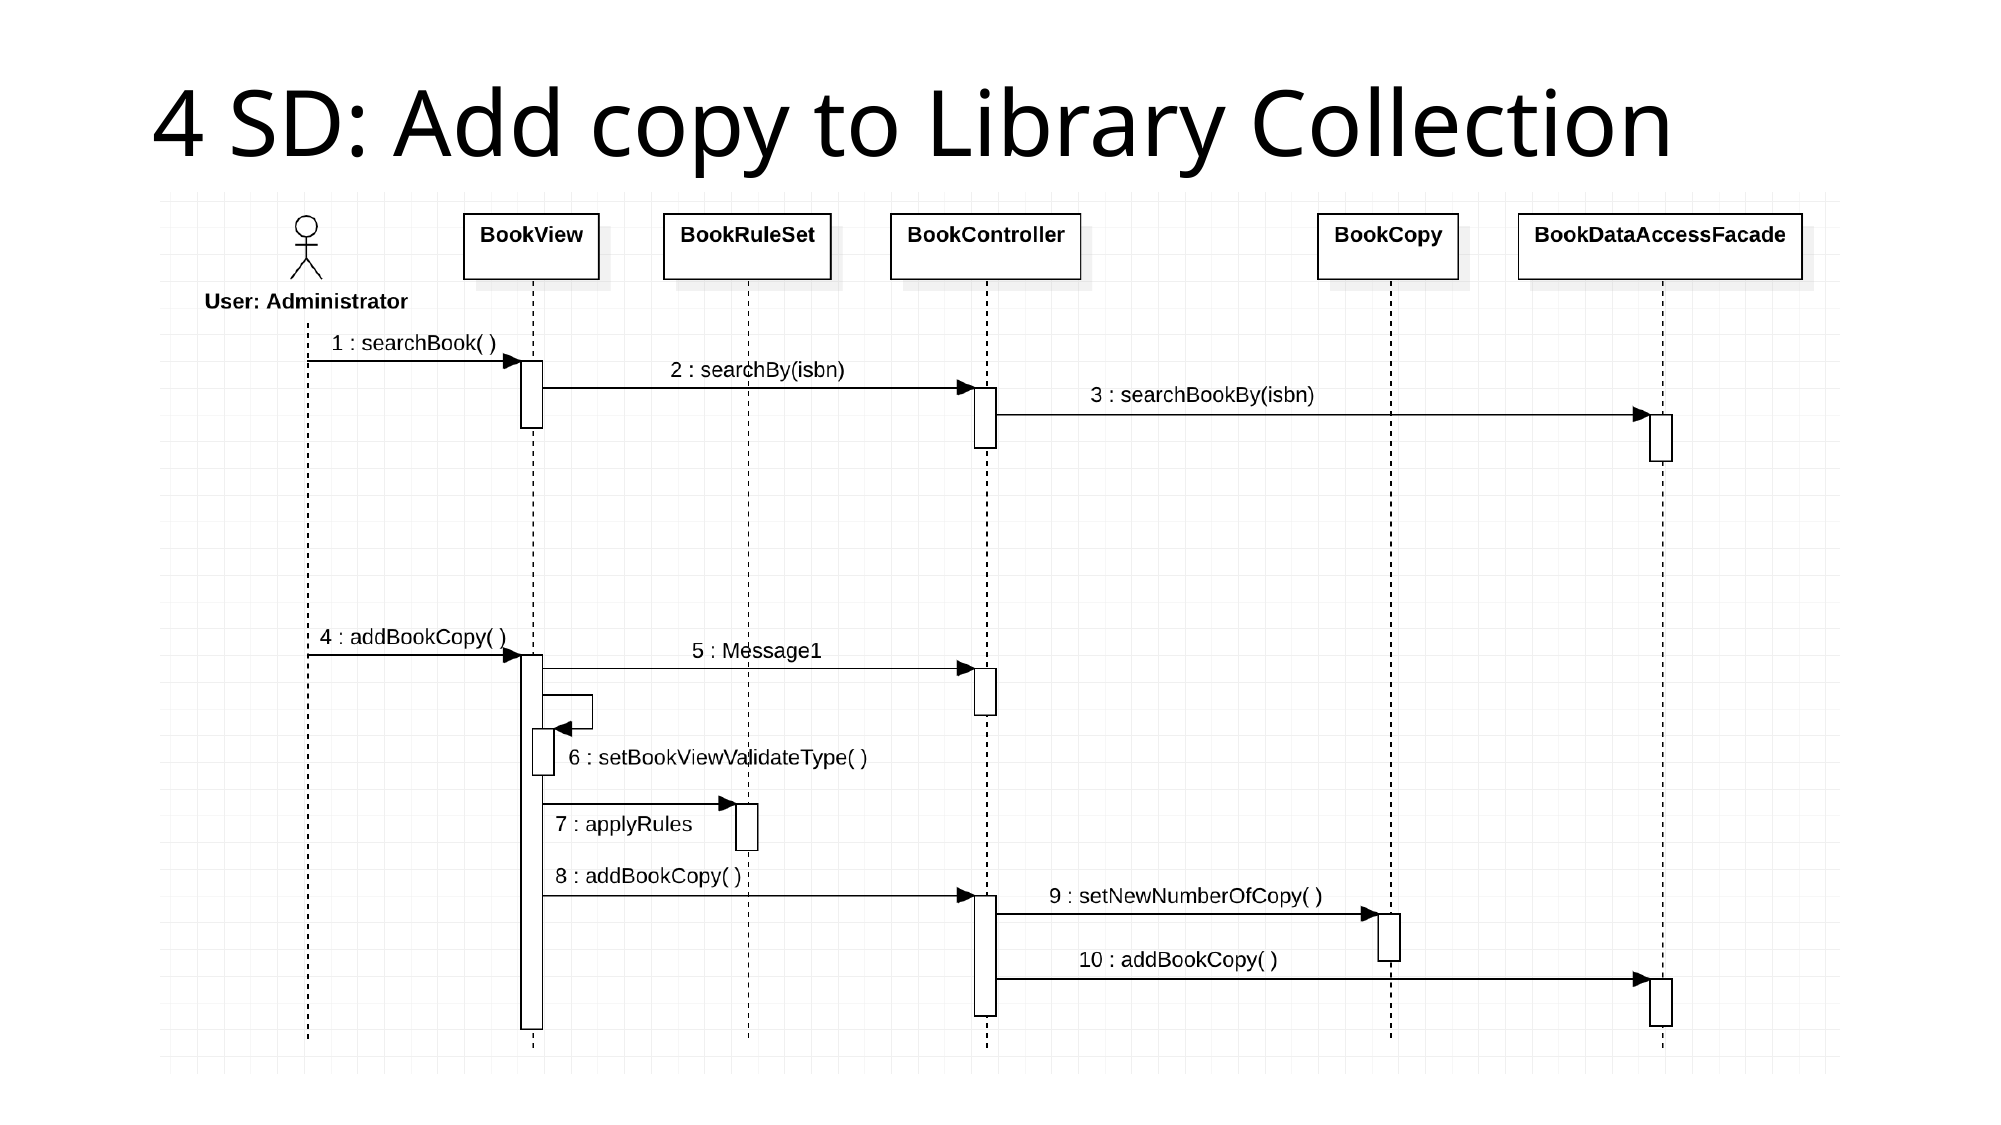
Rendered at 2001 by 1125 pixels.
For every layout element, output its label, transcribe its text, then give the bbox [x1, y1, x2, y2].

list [160, 192, 1840, 1074]
title 4 SD: Add copy to Library Collection [137, 59, 1863, 193]
